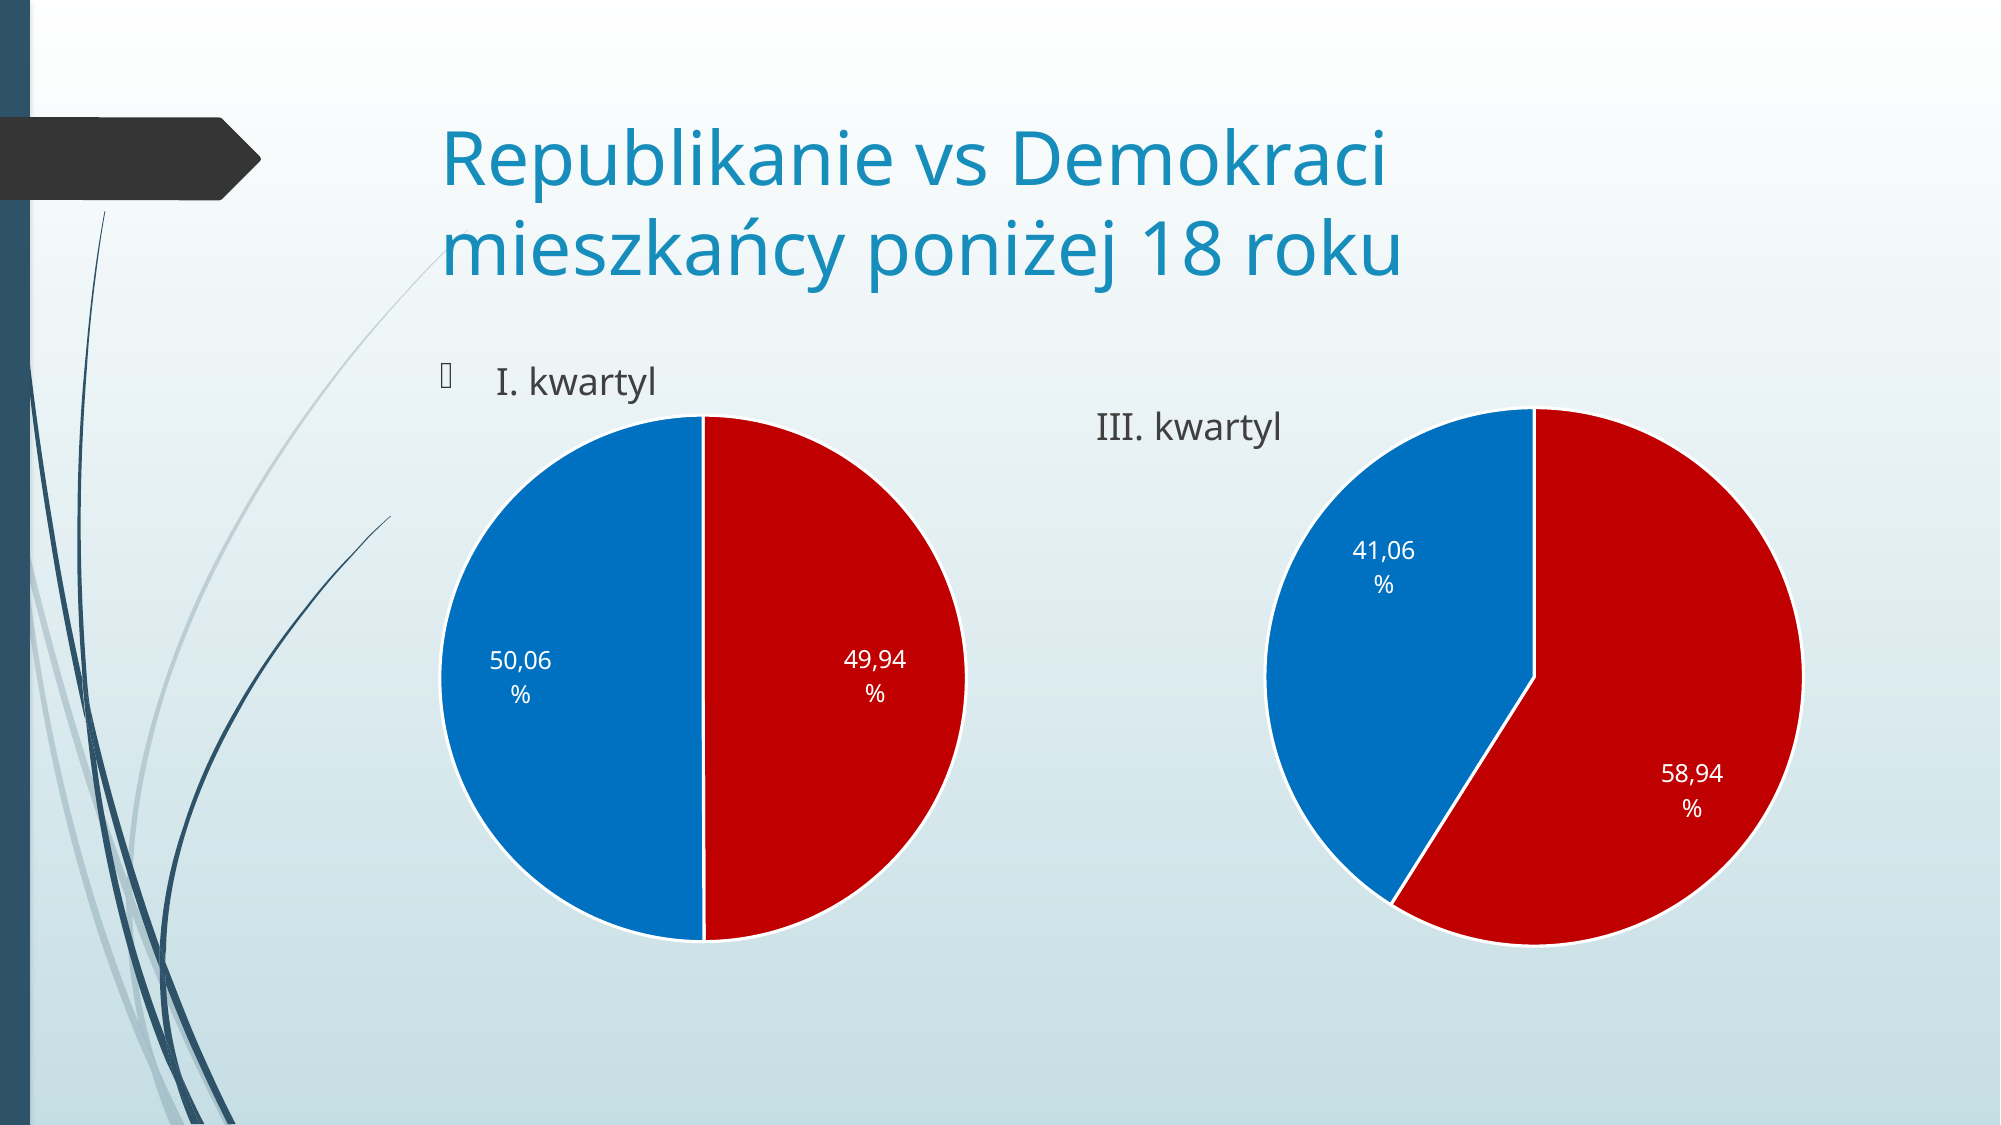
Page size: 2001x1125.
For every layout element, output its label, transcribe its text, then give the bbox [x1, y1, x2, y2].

list I. kwartyl III. kwartyl [1074, 350, 1161, 970]
chart [332, 349, 1074, 1008]
chart [1164, 348, 1905, 1006]
title Republikanie vs Demokraci mieszkańcy poniżej 18 roku [425, 102, 1888, 313]
